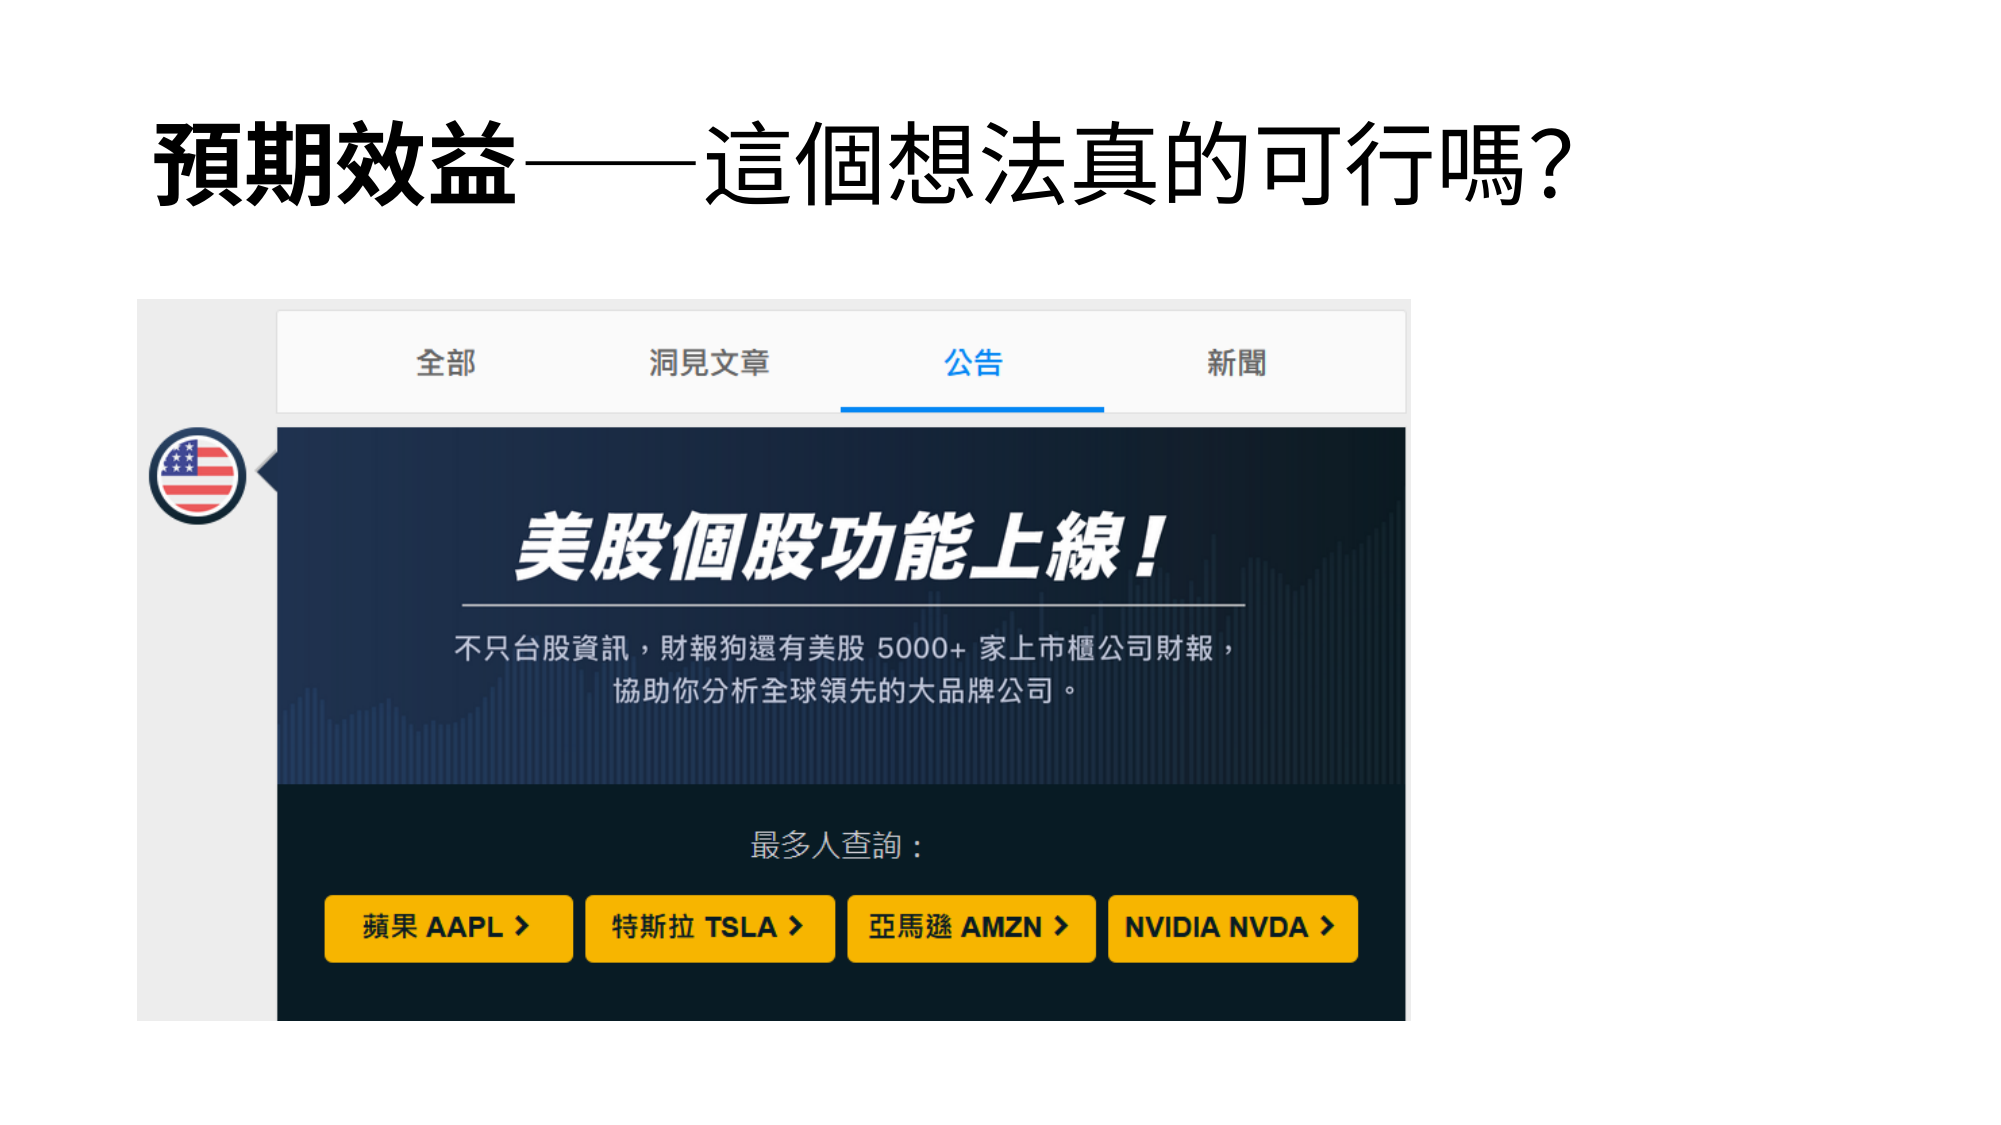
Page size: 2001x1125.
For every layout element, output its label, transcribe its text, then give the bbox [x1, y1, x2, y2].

picture [137, 299, 1411, 1021]
title 預期效益——這個想法真的可行嗎？ [137, 59, 1863, 278]
